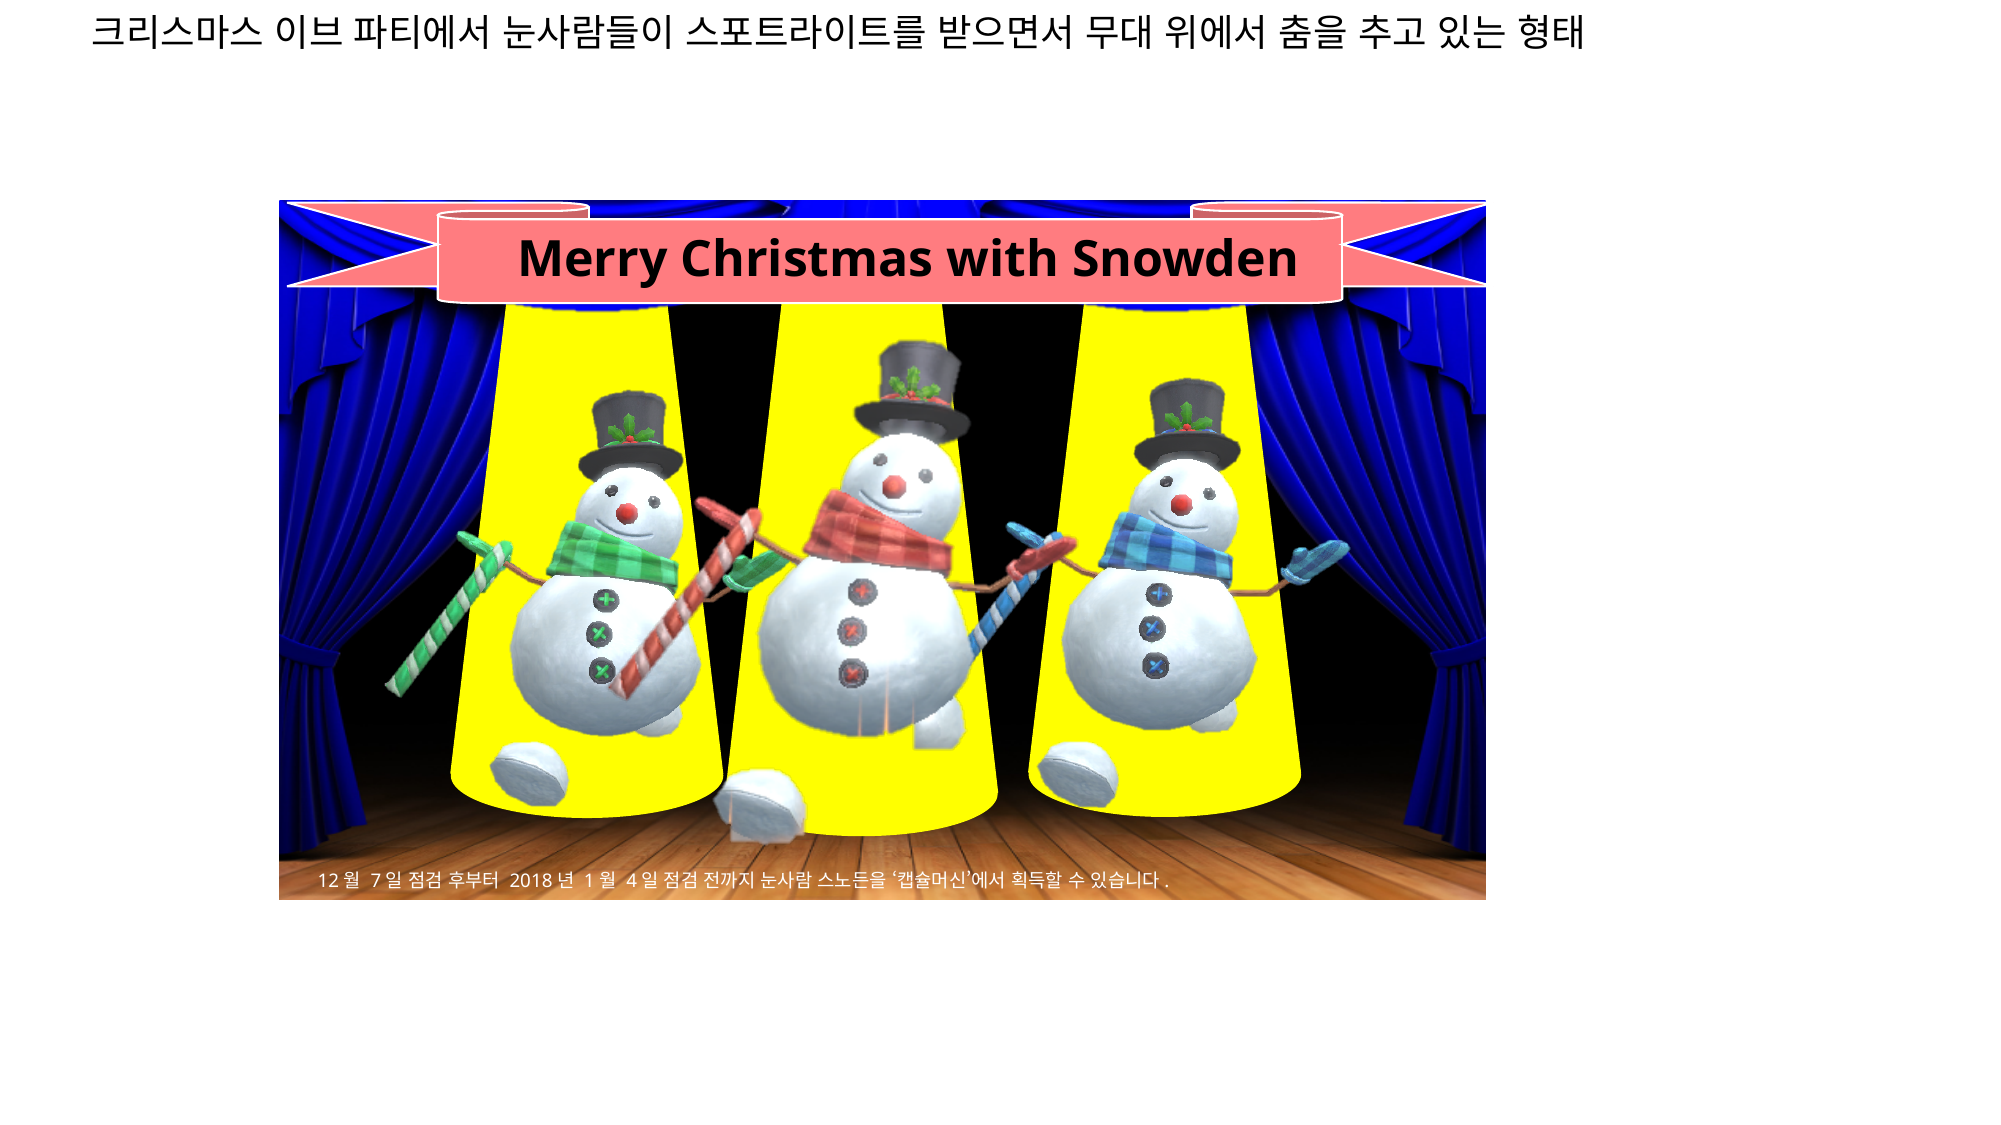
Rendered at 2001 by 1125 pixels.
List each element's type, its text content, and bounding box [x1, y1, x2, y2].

text_box [1486, 201, 1494, 206]
text_box 크리스마스 이브 파티에서 눈사람들이 스포트라이트를 받으면서 무대 위에서 춤을 추고 있는 형태 [76, 1, 1603, 62]
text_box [450, 331, 724, 380]
picture [279, 200, 1486, 900]
text_box [1486, 283, 1494, 288]
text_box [1027, 331, 1302, 373]
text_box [450, 809, 594, 818]
